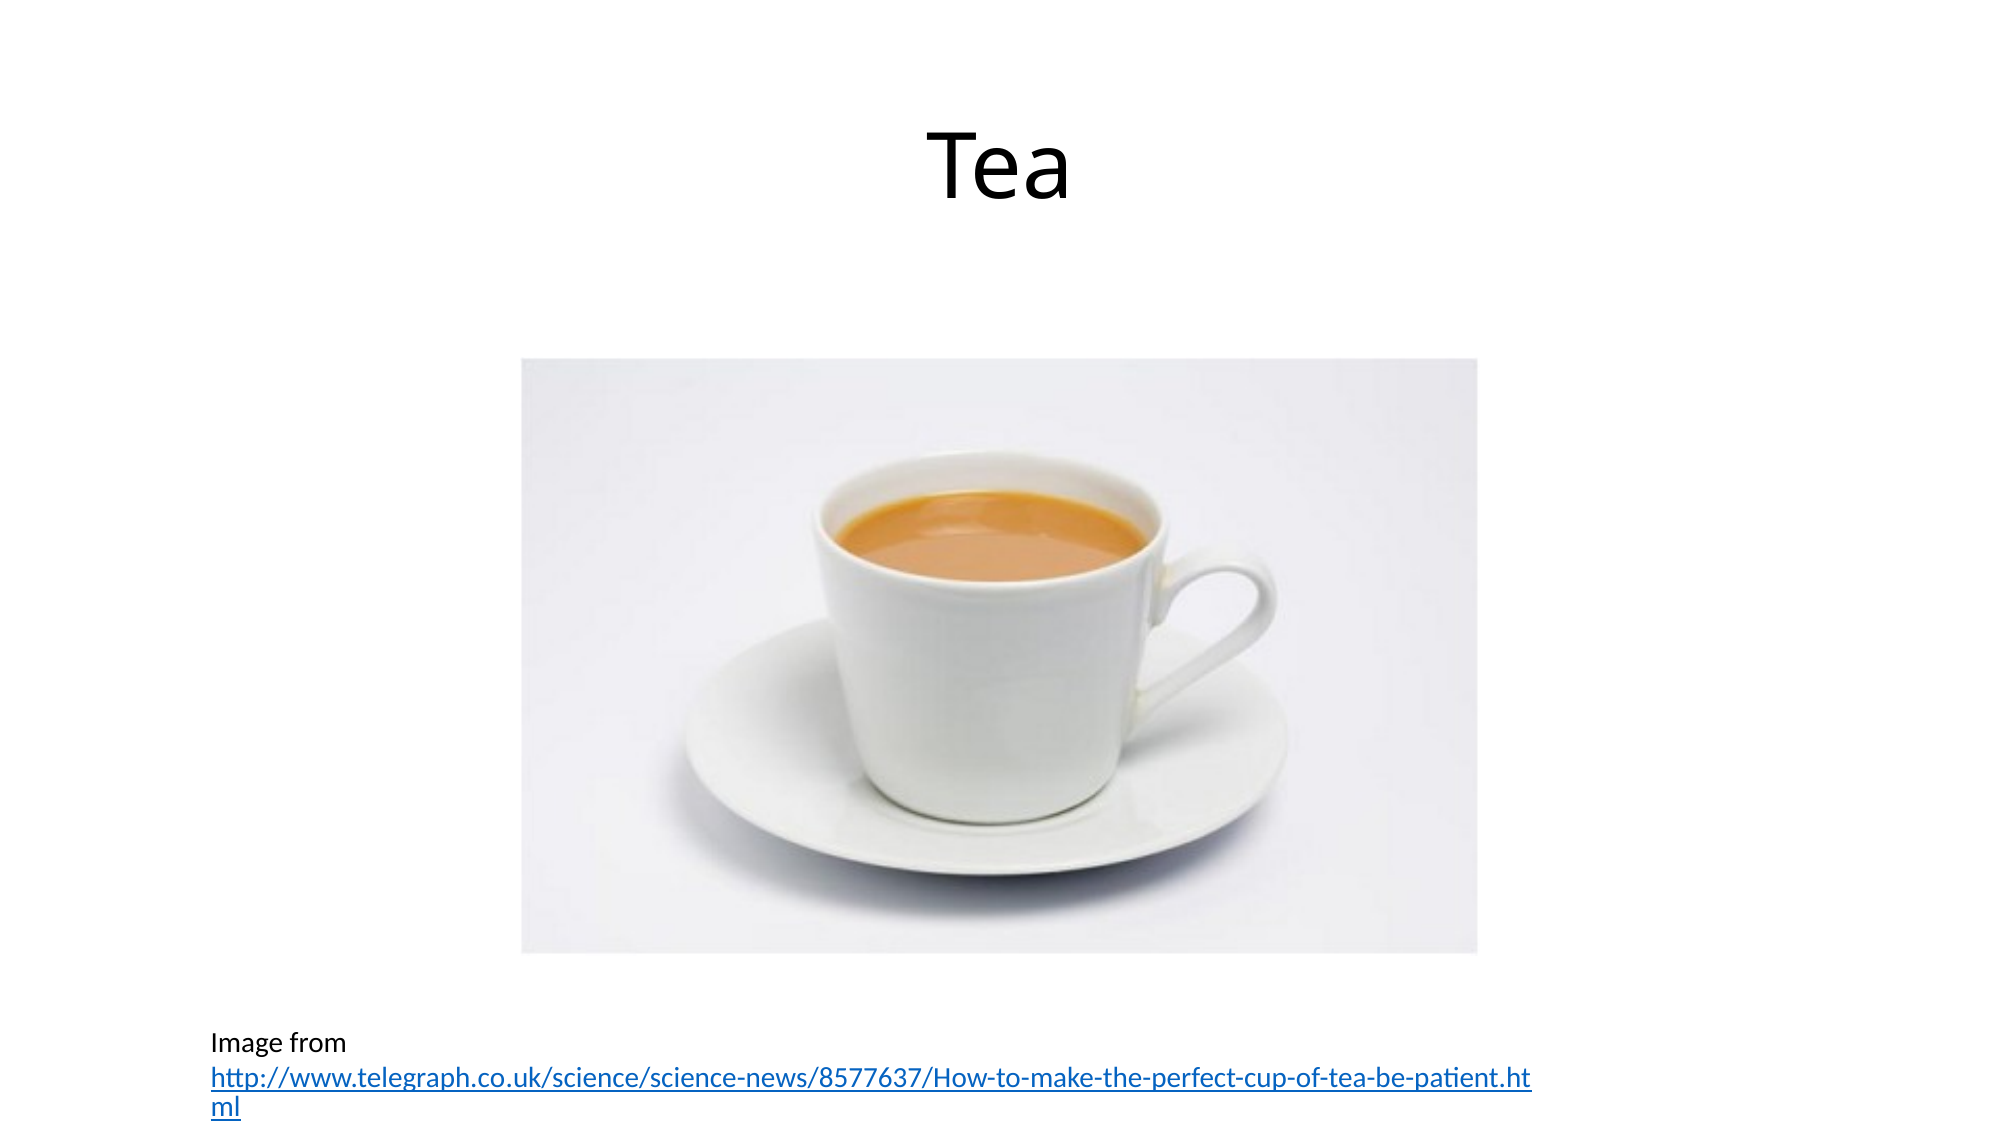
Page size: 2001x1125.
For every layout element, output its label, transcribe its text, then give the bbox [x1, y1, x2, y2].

text_box Image from http://www.telegraph.co.uk/science/science-news/8577637/How-to-make-the-perfect-cup-of-tea-be-patient.html Photo Alamy [195, 1016, 1563, 1125]
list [520, 357, 1480, 956]
title Tea [137, 59, 1863, 278]
